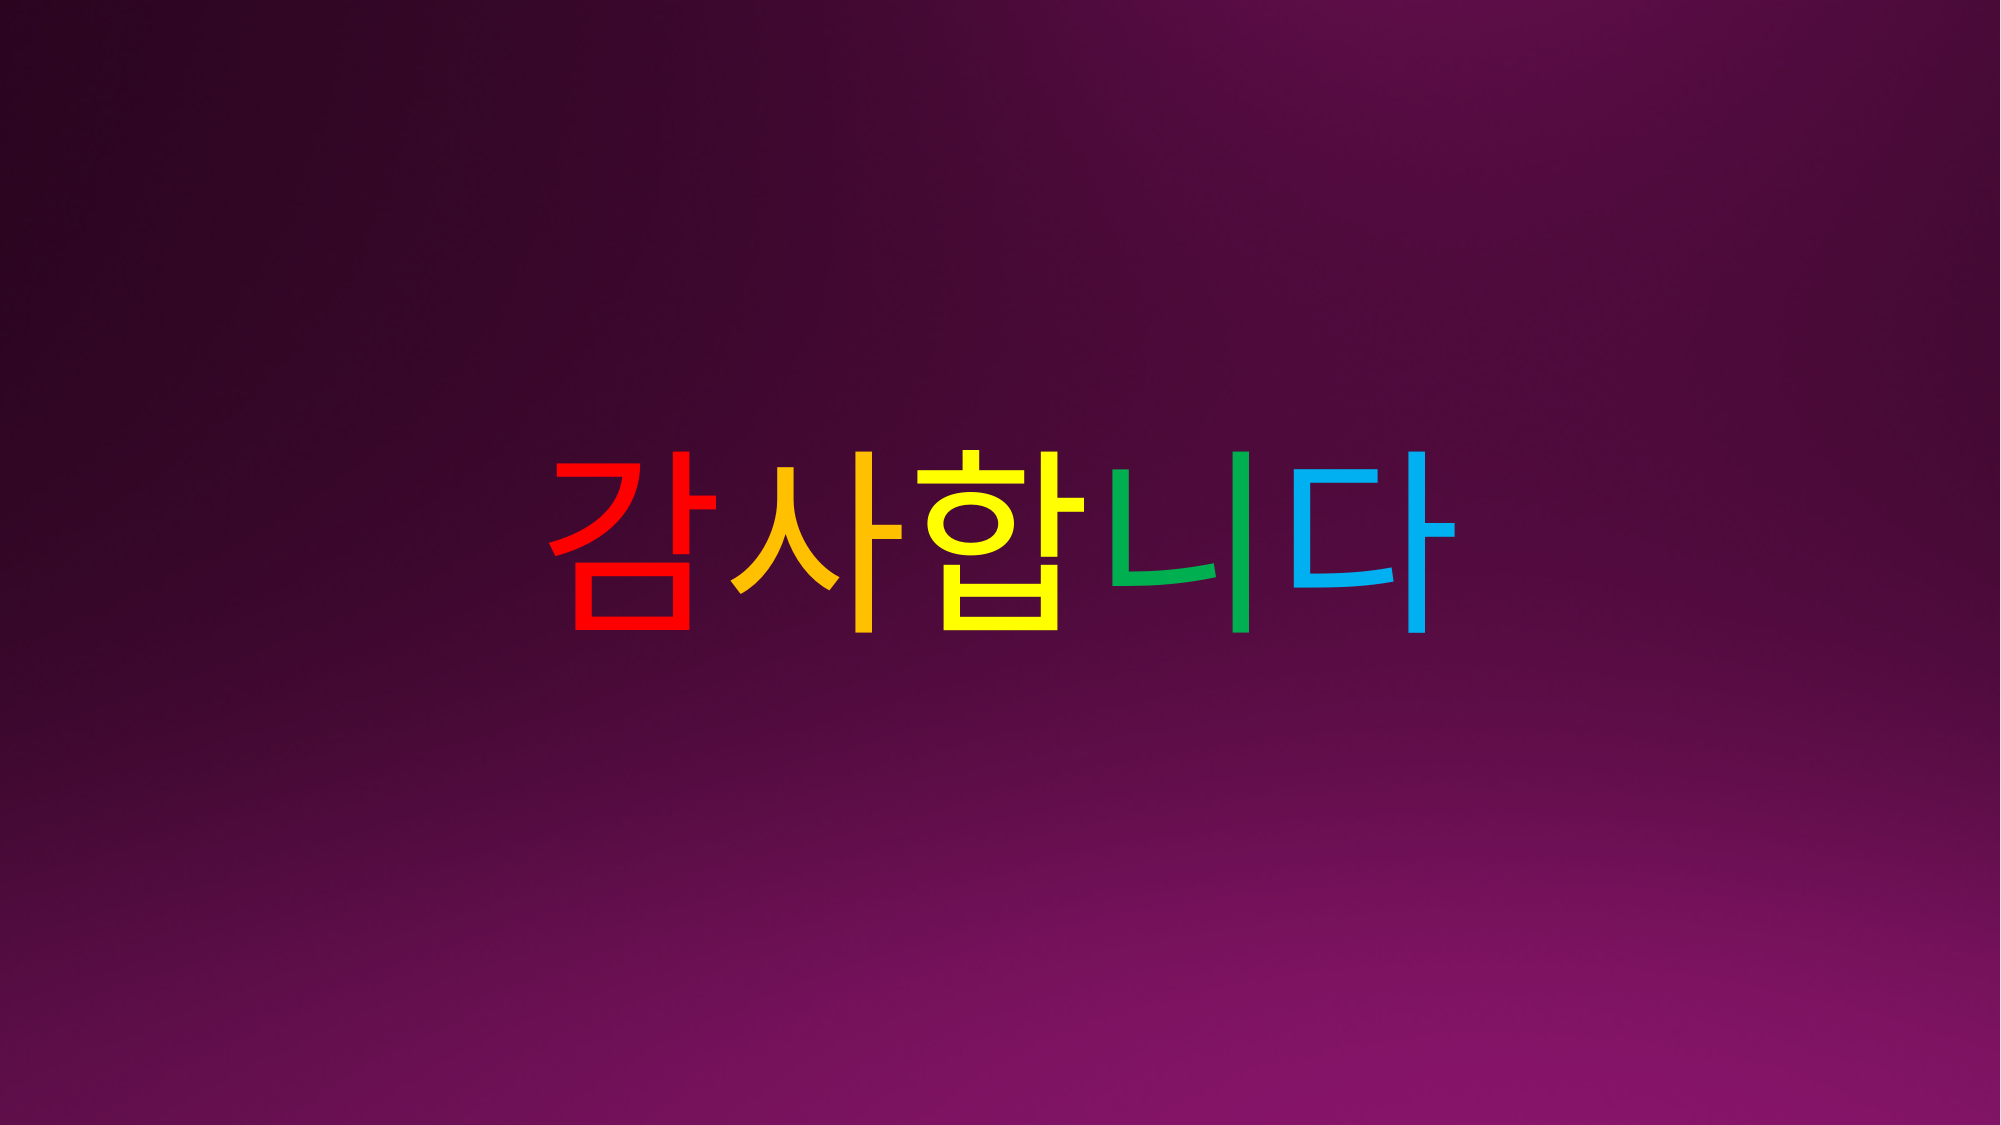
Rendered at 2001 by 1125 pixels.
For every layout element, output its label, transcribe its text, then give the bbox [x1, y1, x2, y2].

text_box 감사합니다 [137, 444, 1863, 662]
picture [0, 0, 2001, 1125]
